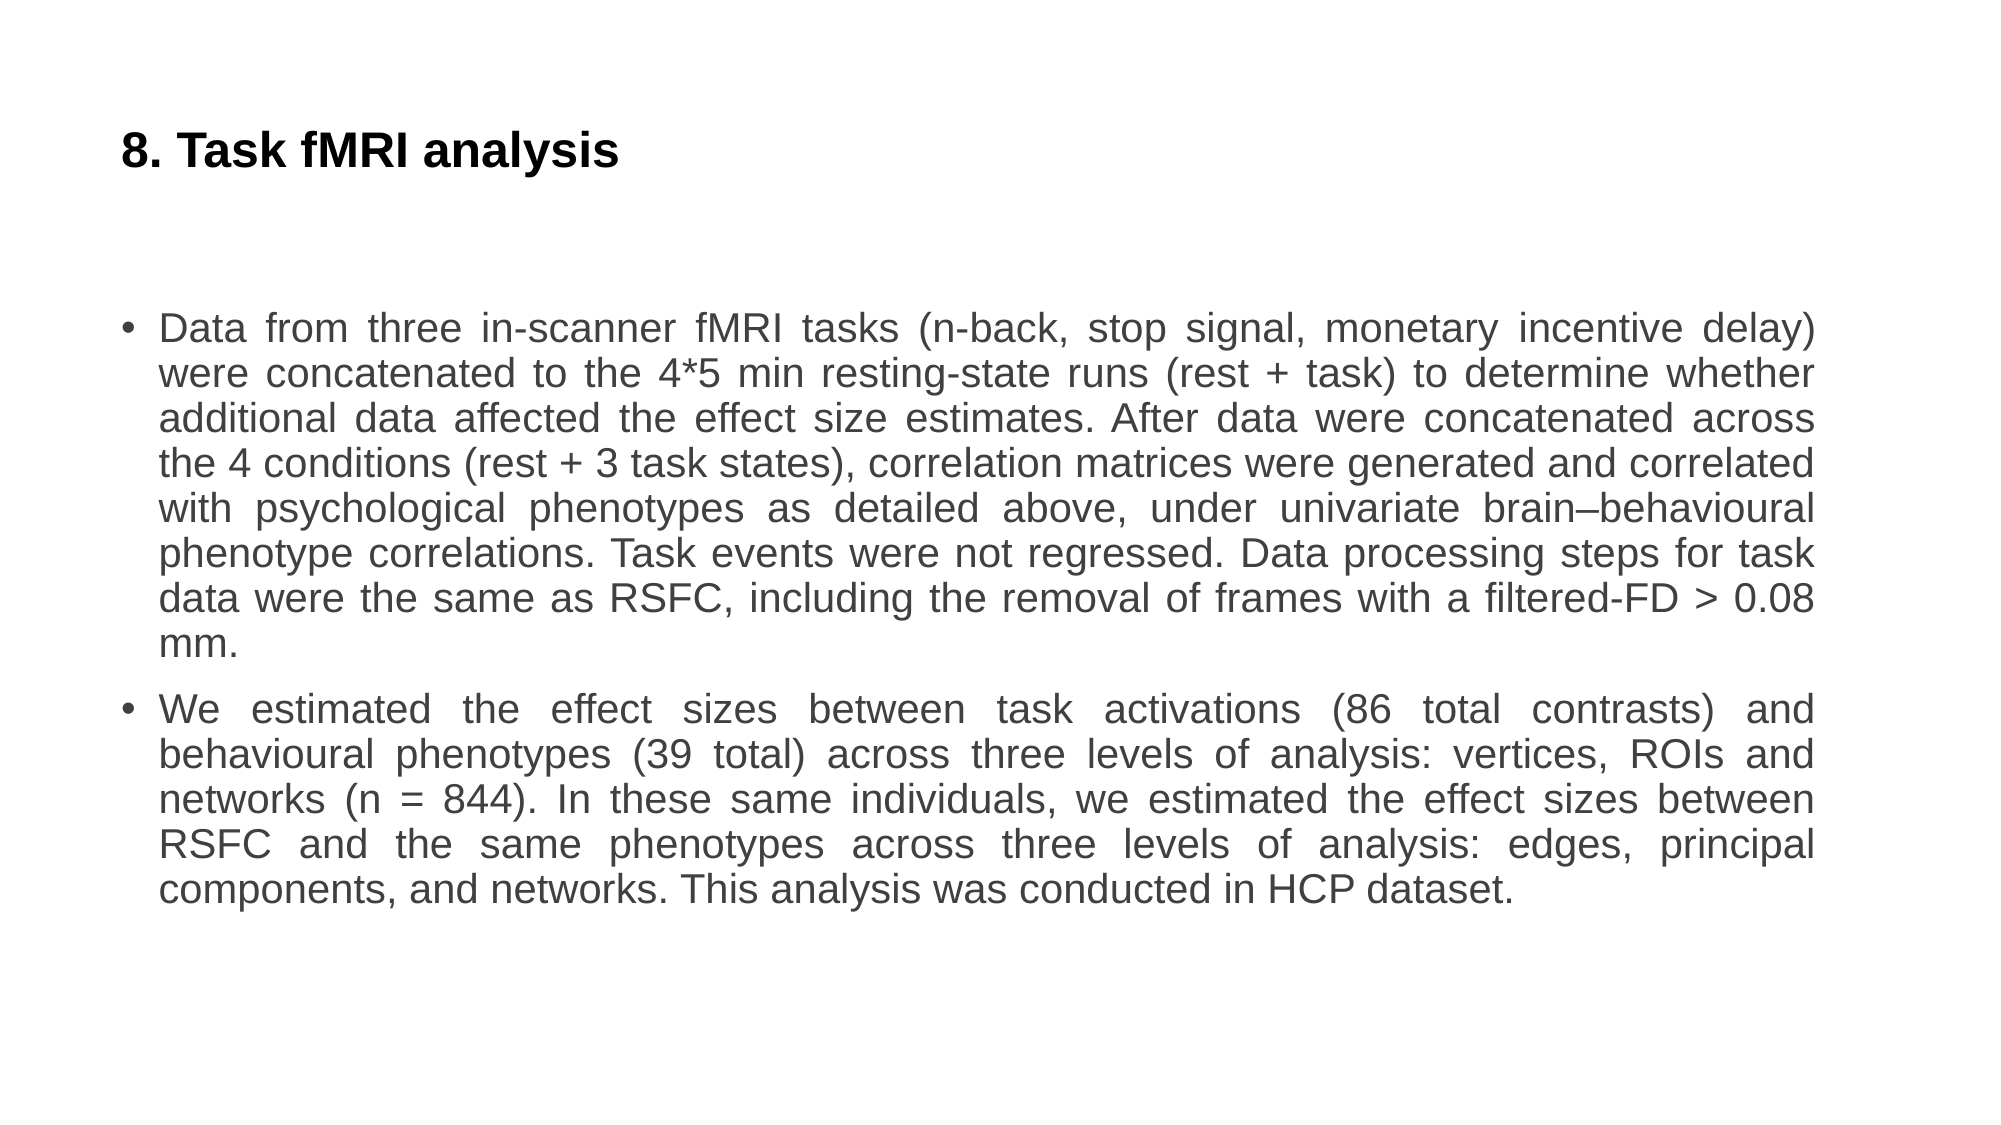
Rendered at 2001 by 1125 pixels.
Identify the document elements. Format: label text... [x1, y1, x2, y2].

title 8. Task fMRI analysis [106, 42, 1832, 260]
list Data from three in-scanner fMRI tasks (n-back, stop signal, monetary incentive delay) were concatenated to the 4*5 min resting-state runs (rest + task) to determine whether additional data affected the effect size estimates. After data were concatenated across the 4 conditions (rest + 3 task states), correlation matrices were generated and correlated with psychological phenotypes as detailed above, under univariate brain–behavioural phenotype correlations. Task events were not regressed. Data processing steps for task data were the same as RSFC, including the removal of frames with a filtered-FD > 0.08 mm. We estimated the effect sizes between task activations (86 total contrasts) and behavioural phenotypes (39 total) across three levels of analysis: vertices, ROIs and networks (n = 844). In these same individuals, we estimated the effect sizes between RSFC and the same phenotypes across three levels of analysis: edges, principal components, and networks. This analysis was conducted in HCP dataset. [106, 299, 1832, 1014]
